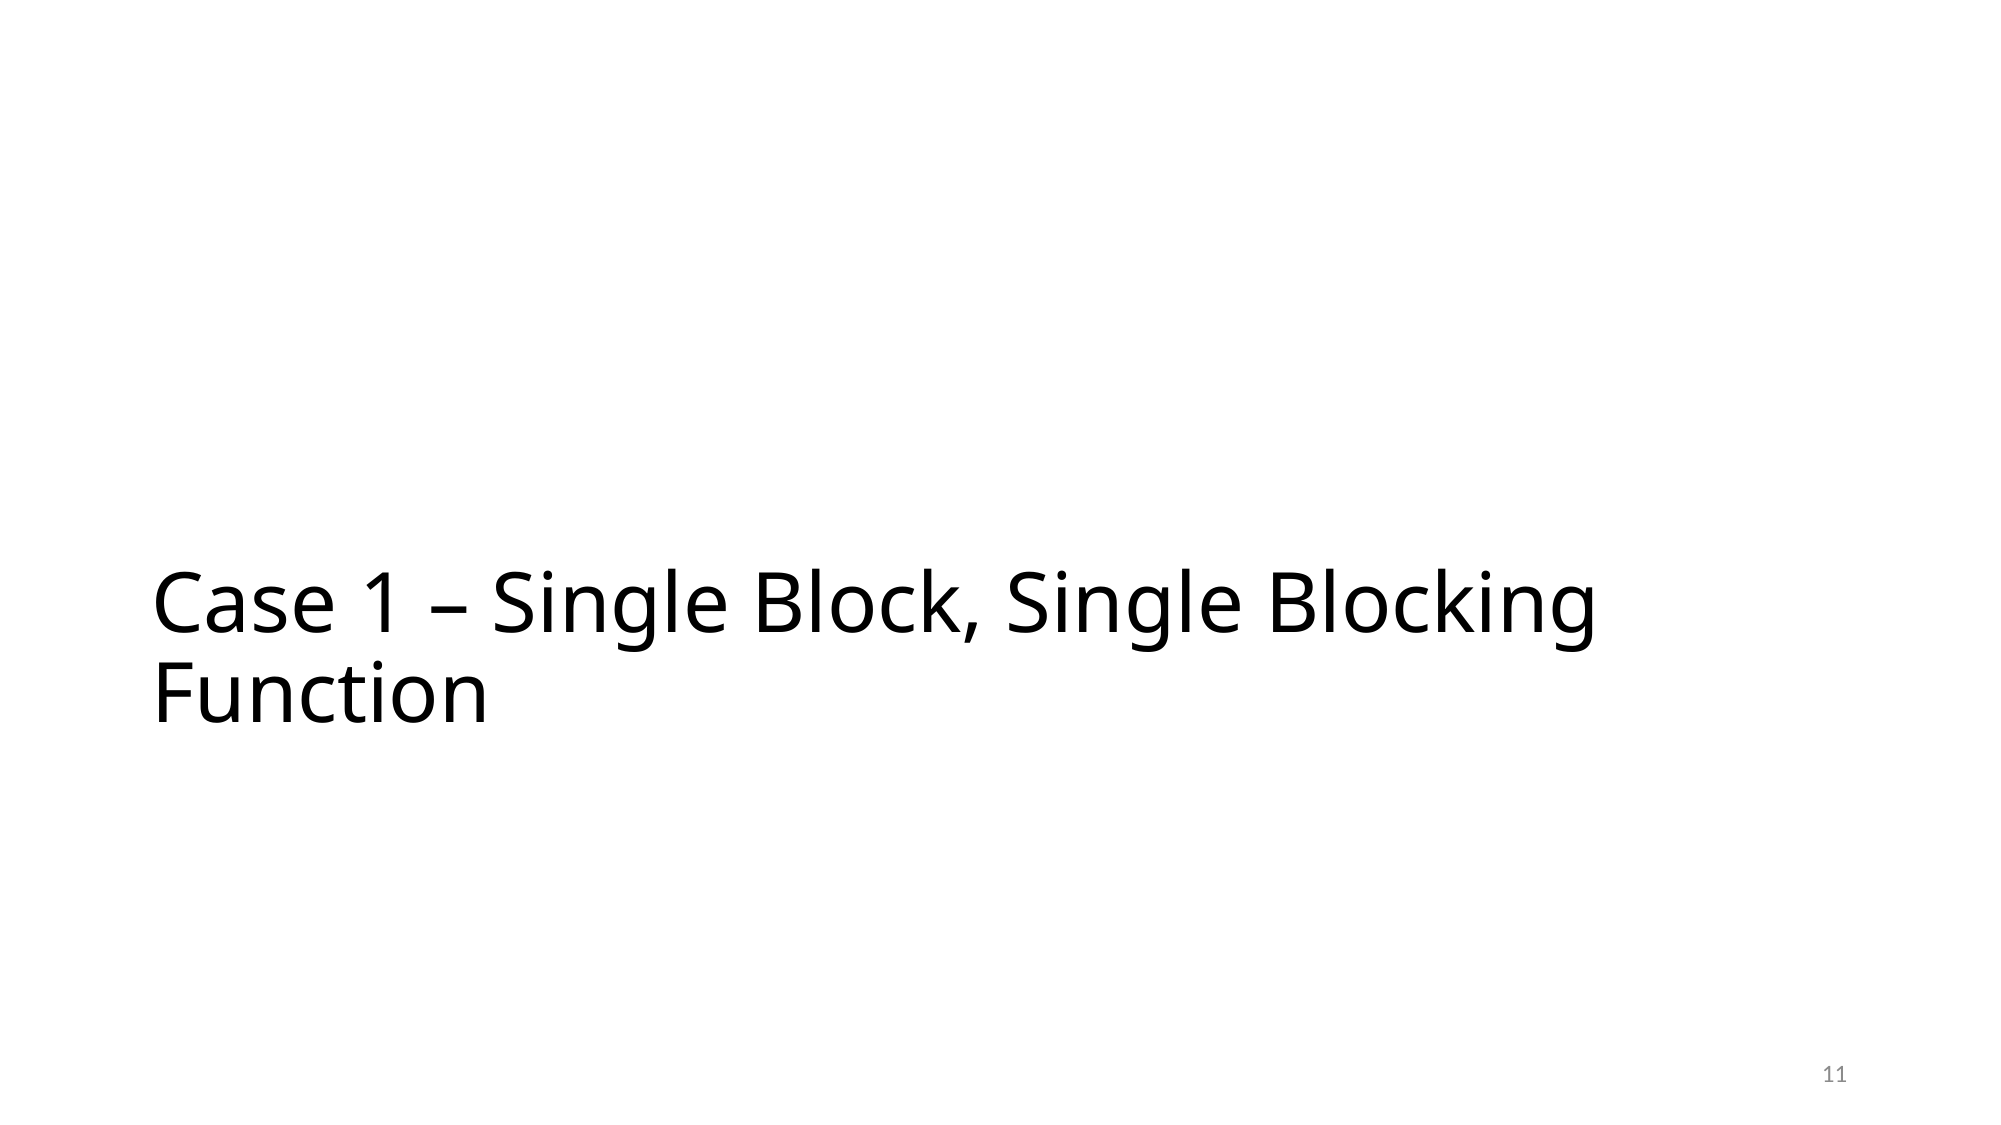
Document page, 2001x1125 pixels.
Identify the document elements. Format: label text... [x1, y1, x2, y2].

slide_number 11 [1412, 1042, 1863, 1103]
title Case 1 – Single Block, Single Blocking Function [136, 280, 1862, 749]
